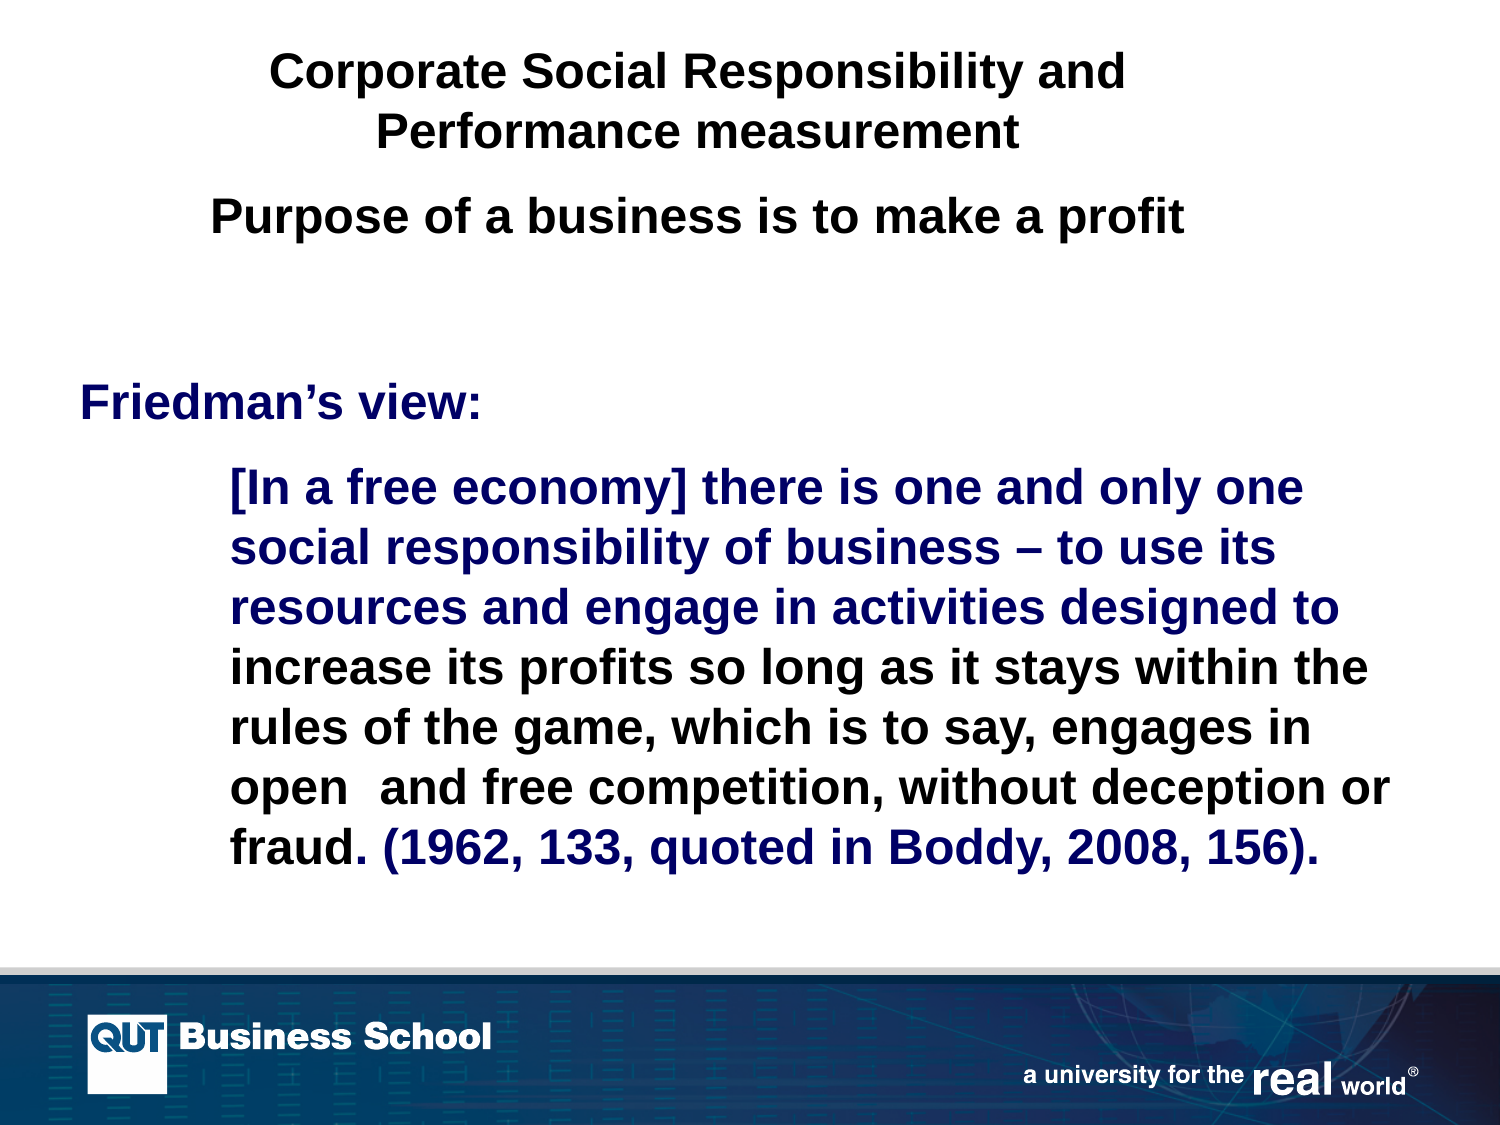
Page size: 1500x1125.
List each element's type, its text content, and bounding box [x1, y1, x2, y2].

picture [0, 984, 1500, 1125]
text_box Corporate Social Responsibility and Performance measurement Purpose of a business is to make a profit [147, 30, 1249, 251]
text_box Friedman’s view: [In a free economy] there is one and only one social responsibility of business – to use its resources and engage in activities designed to increase its profits so long as it stays within the rules of the game, which is to say, engages in open and free competition, without deception or fraud. (1962, 133, quoted in Boddy, 2008, 156). [64, 361, 1436, 882]
